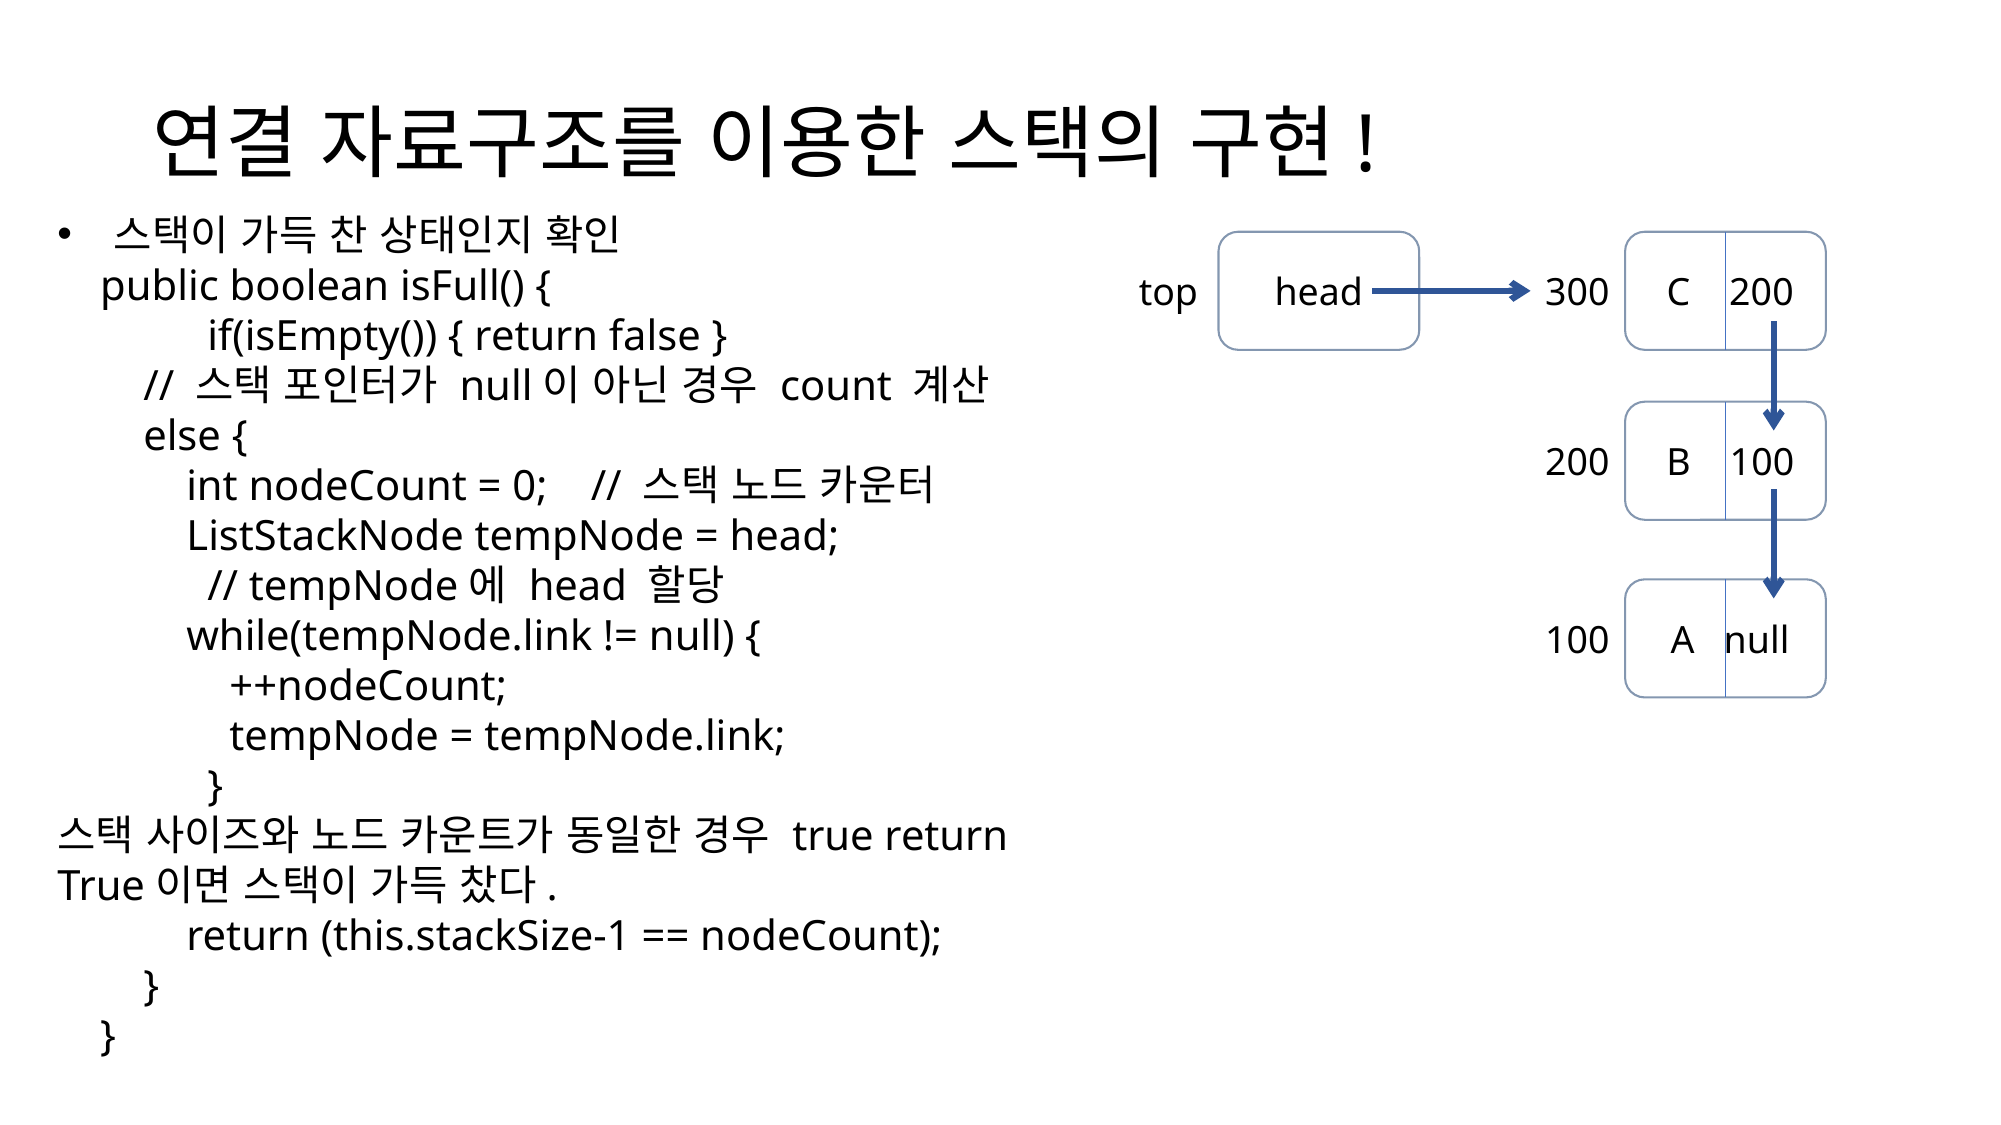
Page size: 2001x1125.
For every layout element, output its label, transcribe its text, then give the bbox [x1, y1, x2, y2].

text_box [1530, 579, 1725, 698]
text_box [1726, 231, 1826, 350]
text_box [1726, 401, 1826, 520]
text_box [1530, 231, 1725, 350]
text_box 스택이 가득 찬 상태인지 확인 public boolean isFull() { if(isEmpty()) { return false } // 스택 포인터가 null이 아닌 경우 count 계산 else { int nodeCount = 0; // 스택 노드 카운터 ListStackNode tempNode = head; // tempNode에 head 할당 while(tempNode.link != null) { ++nodeCount; tempNode = tempNode.link; } 스택 사이즈와 노드 카운트가 동일한 경우 true return True이면 스택이 가득 찼다. return (this.stackSize-1 == nodeCount); } } [42, 201, 1088, 1067]
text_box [1726, 579, 1826, 698]
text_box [1124, 231, 1420, 350]
text_box 연결 자료구조를 이용한 스택의 구현! [137, 59, 1863, 232]
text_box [1530, 401, 1725, 520]
